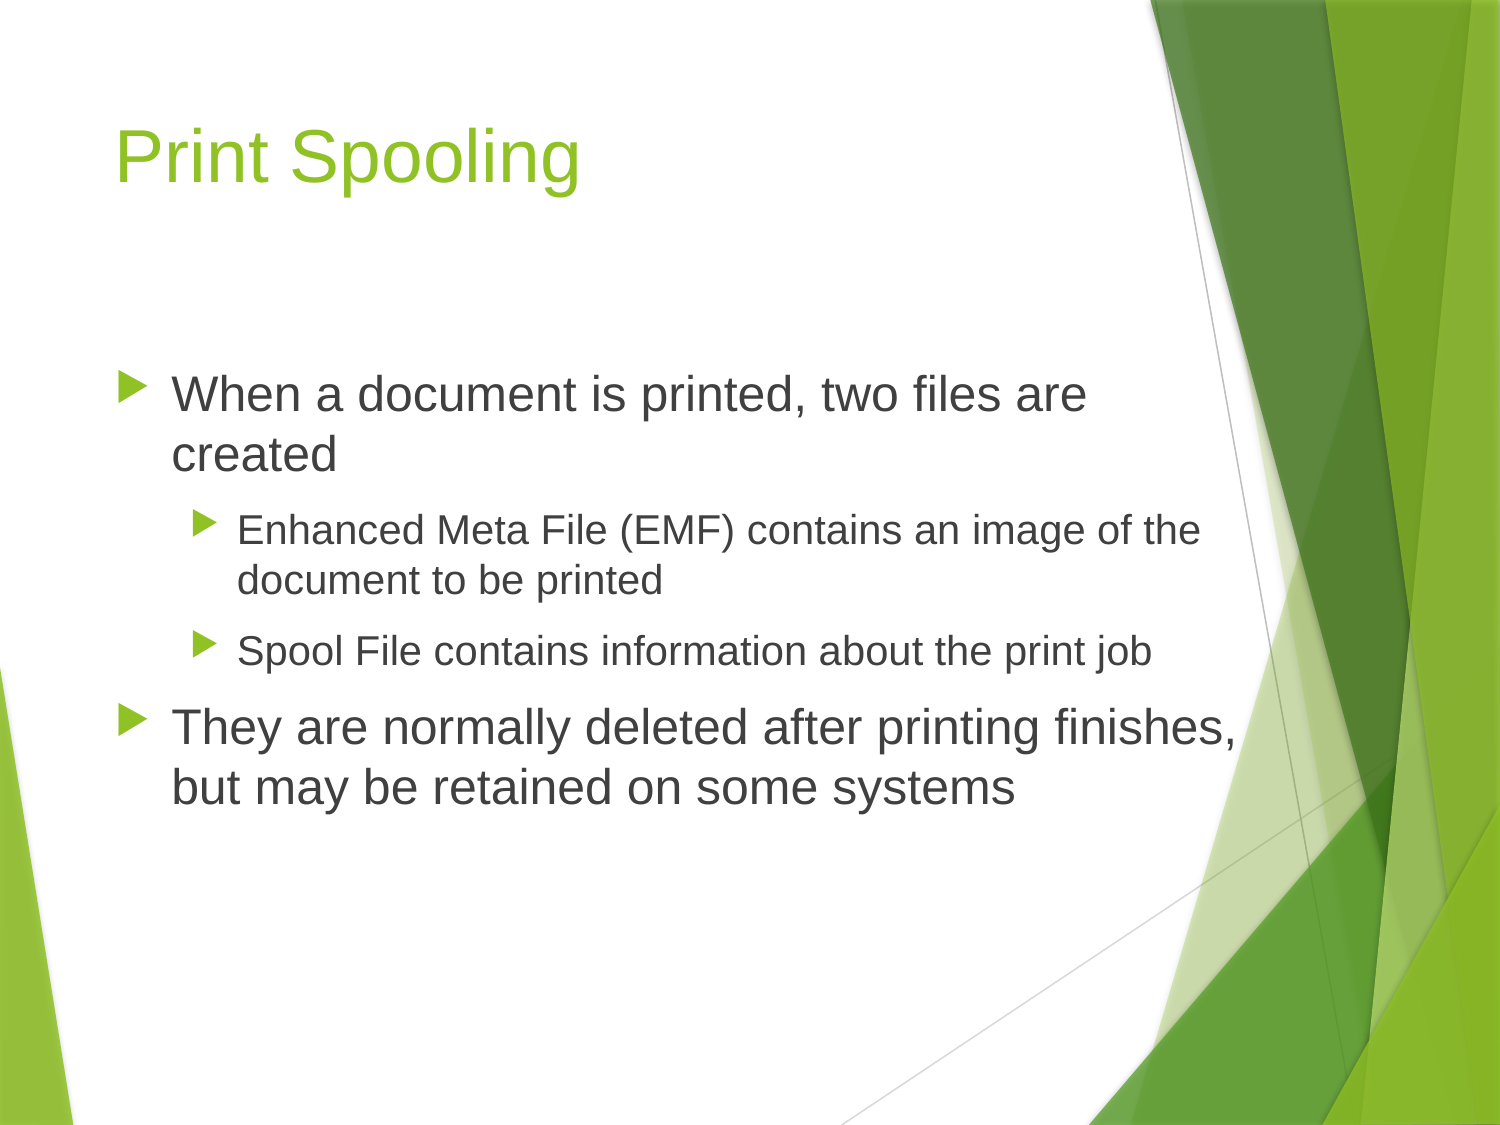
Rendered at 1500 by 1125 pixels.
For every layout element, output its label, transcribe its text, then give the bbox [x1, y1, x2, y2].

list When a document is printed, two files are created Enhanced Meta File (EMF) contains an image of the document to be printed Spool File contains information about the print job They are normally deleted after printing finishes, but may be retained on some systems [99, 354, 1263, 992]
title Print Spooling [99, 99, 1142, 240]
